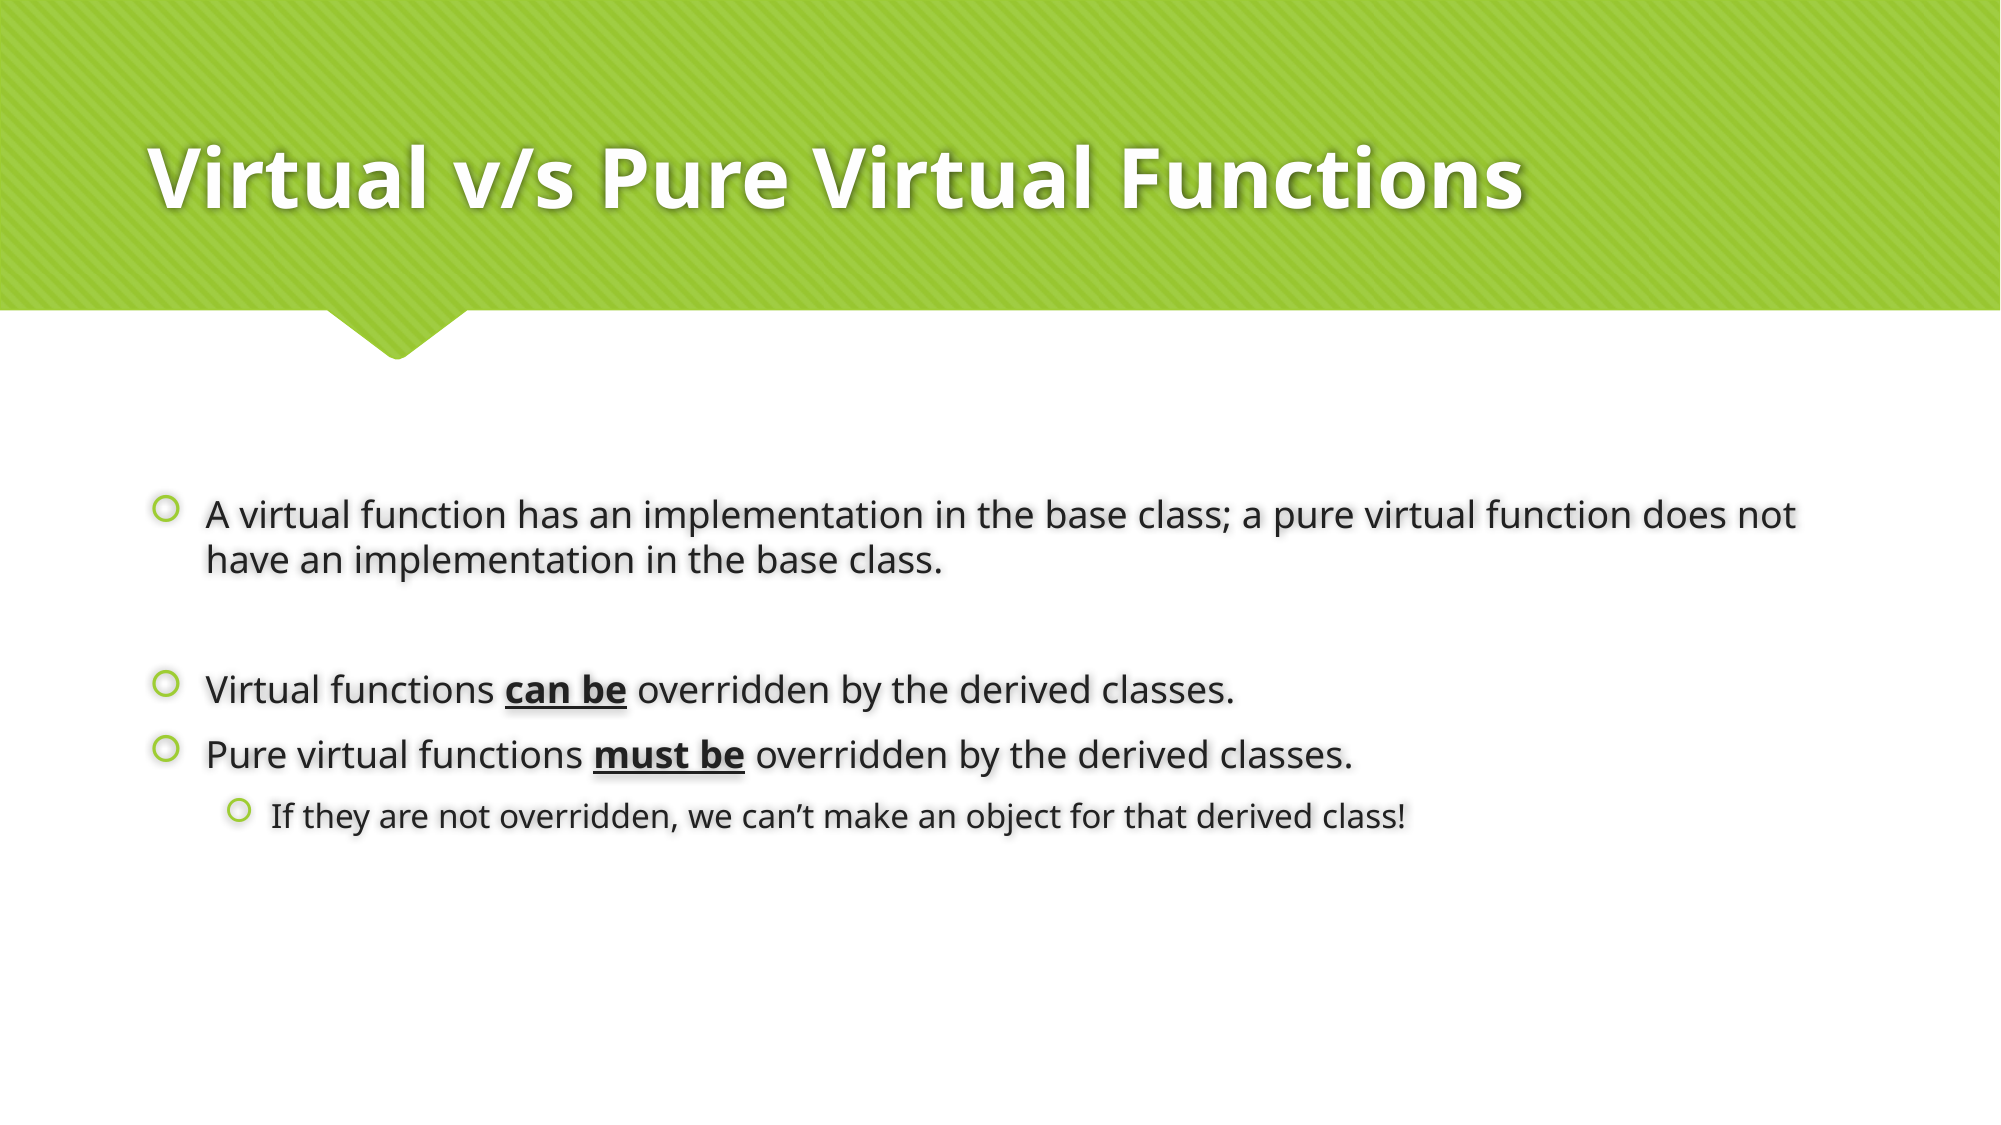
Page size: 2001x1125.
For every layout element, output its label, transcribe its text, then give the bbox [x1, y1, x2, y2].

list A virtual function has an implementation in the base class; a pure virtual function does not have an implementation in the base class. Virtual functions can be overridden by the derived classes. Pure virtual functions must be overridden by the derived classes. If they are not overridden, we can’t make an object for that derived class! [134, 364, 1866, 962]
title Virtual v/s Pure Virtual Functions [132, 73, 1868, 233]
